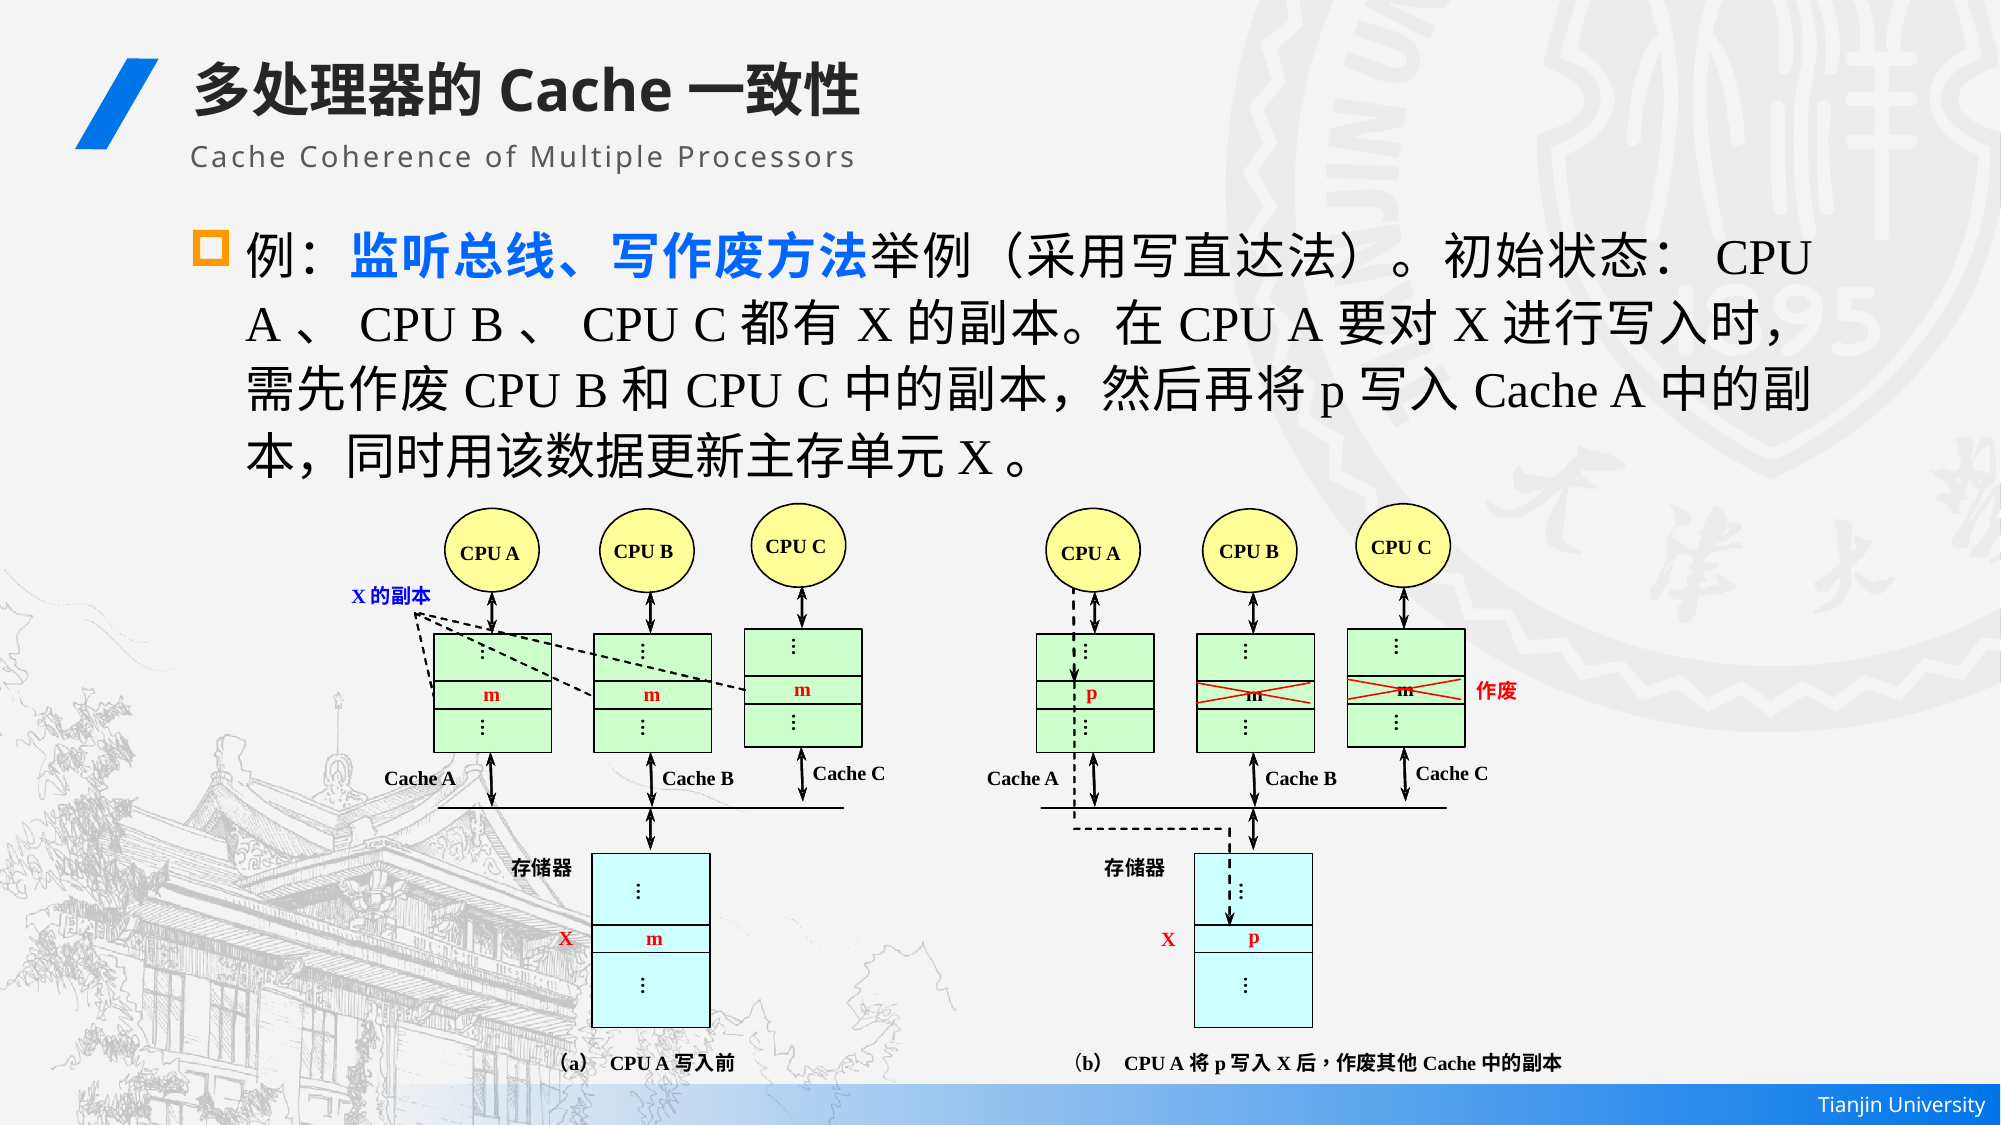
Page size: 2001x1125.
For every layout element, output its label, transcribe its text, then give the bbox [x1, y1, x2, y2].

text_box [148, 45, 897, 182]
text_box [316, 495, 1683, 1080]
text_box [74, 58, 148, 150]
text_box 例：监听总线、写作废方法举例（采用写直达法）。初始状态：CPU A、CPU B、CPU C都有X的副本。在CPU A要对X进行写入时，需先作废CPU B和CPU C中的副本，然后再将p写入Cache A中的副本，同时用该数据更新主存单元X。 [174, 210, 1828, 492]
